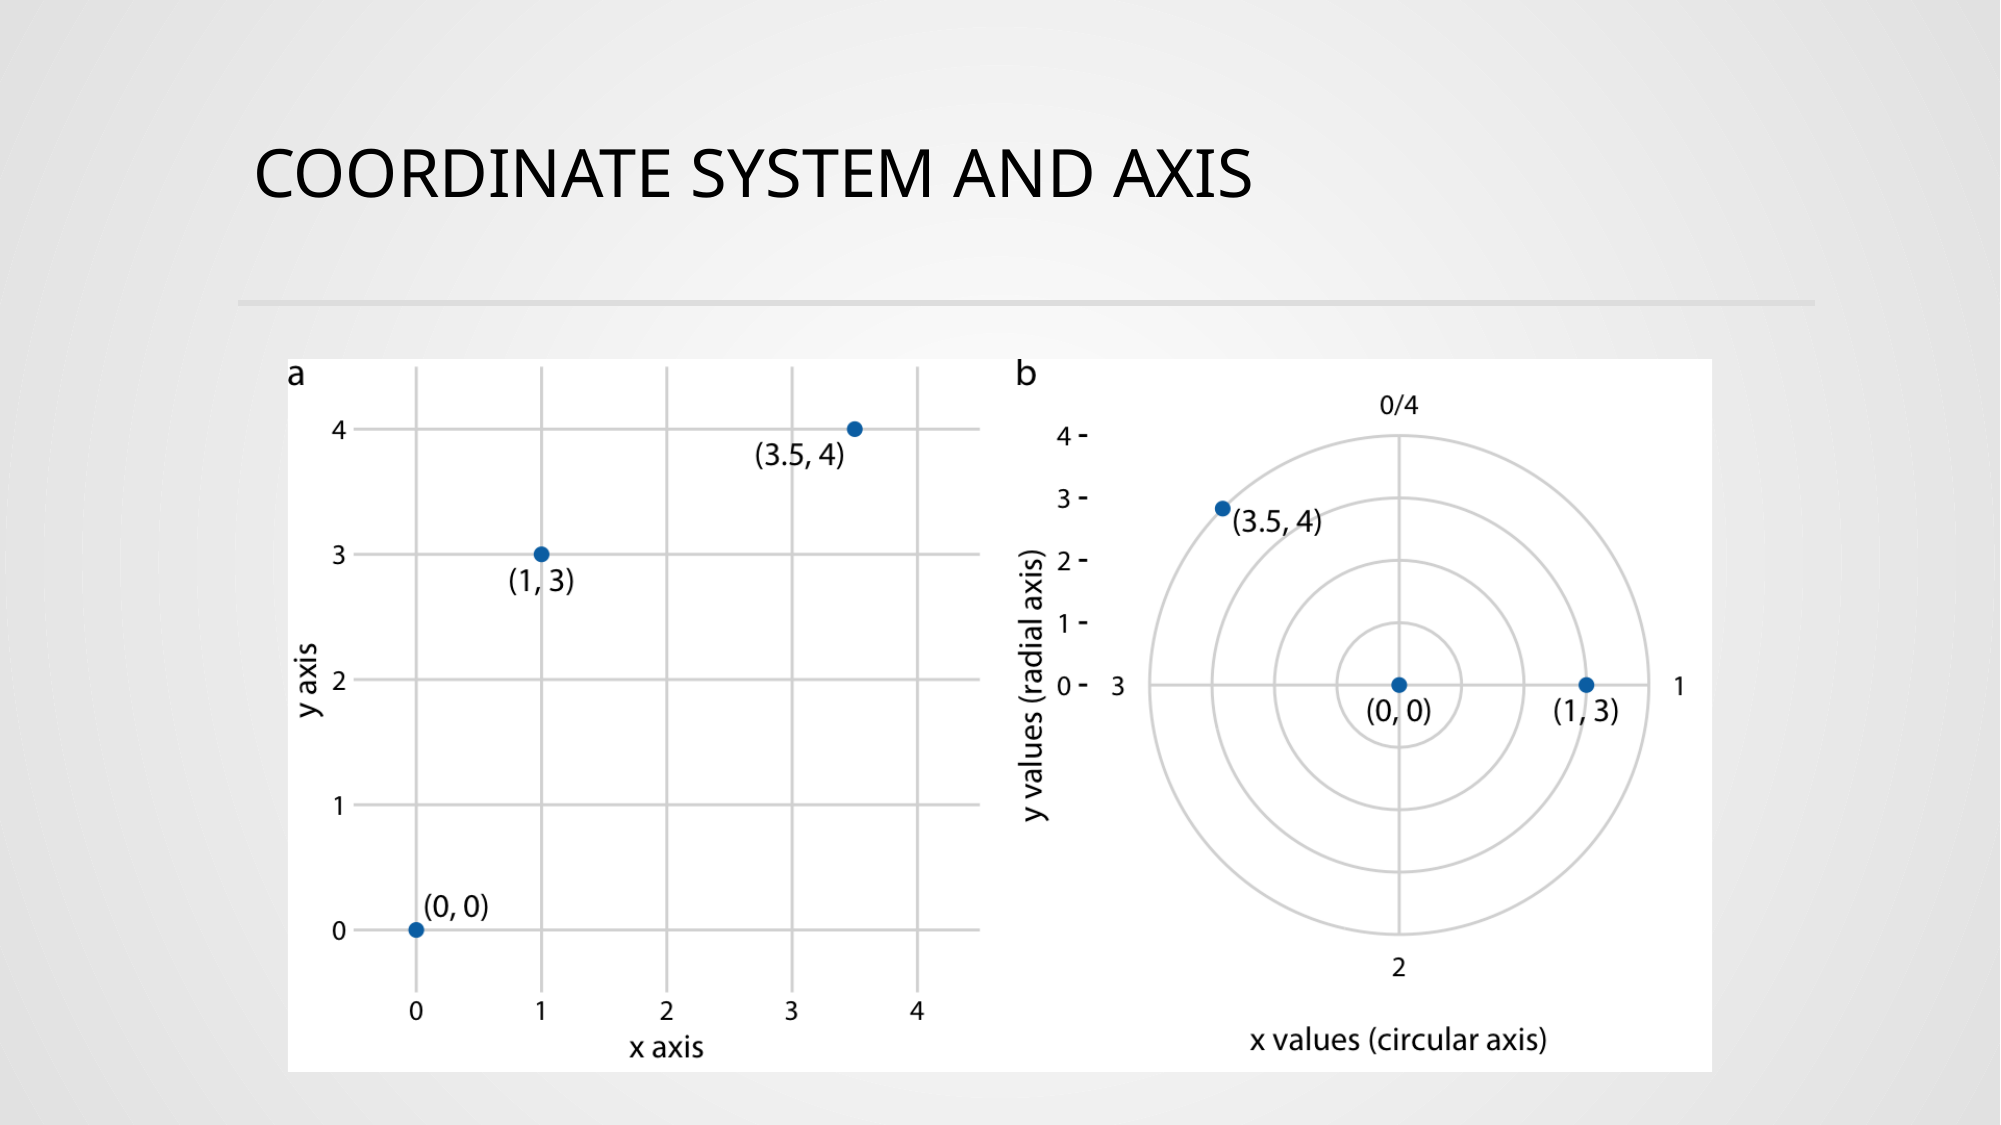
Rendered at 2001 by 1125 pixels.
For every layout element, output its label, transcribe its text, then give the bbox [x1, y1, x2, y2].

title Coordinate system and axis [238, 131, 1814, 305]
picture [287, 359, 1713, 1072]
